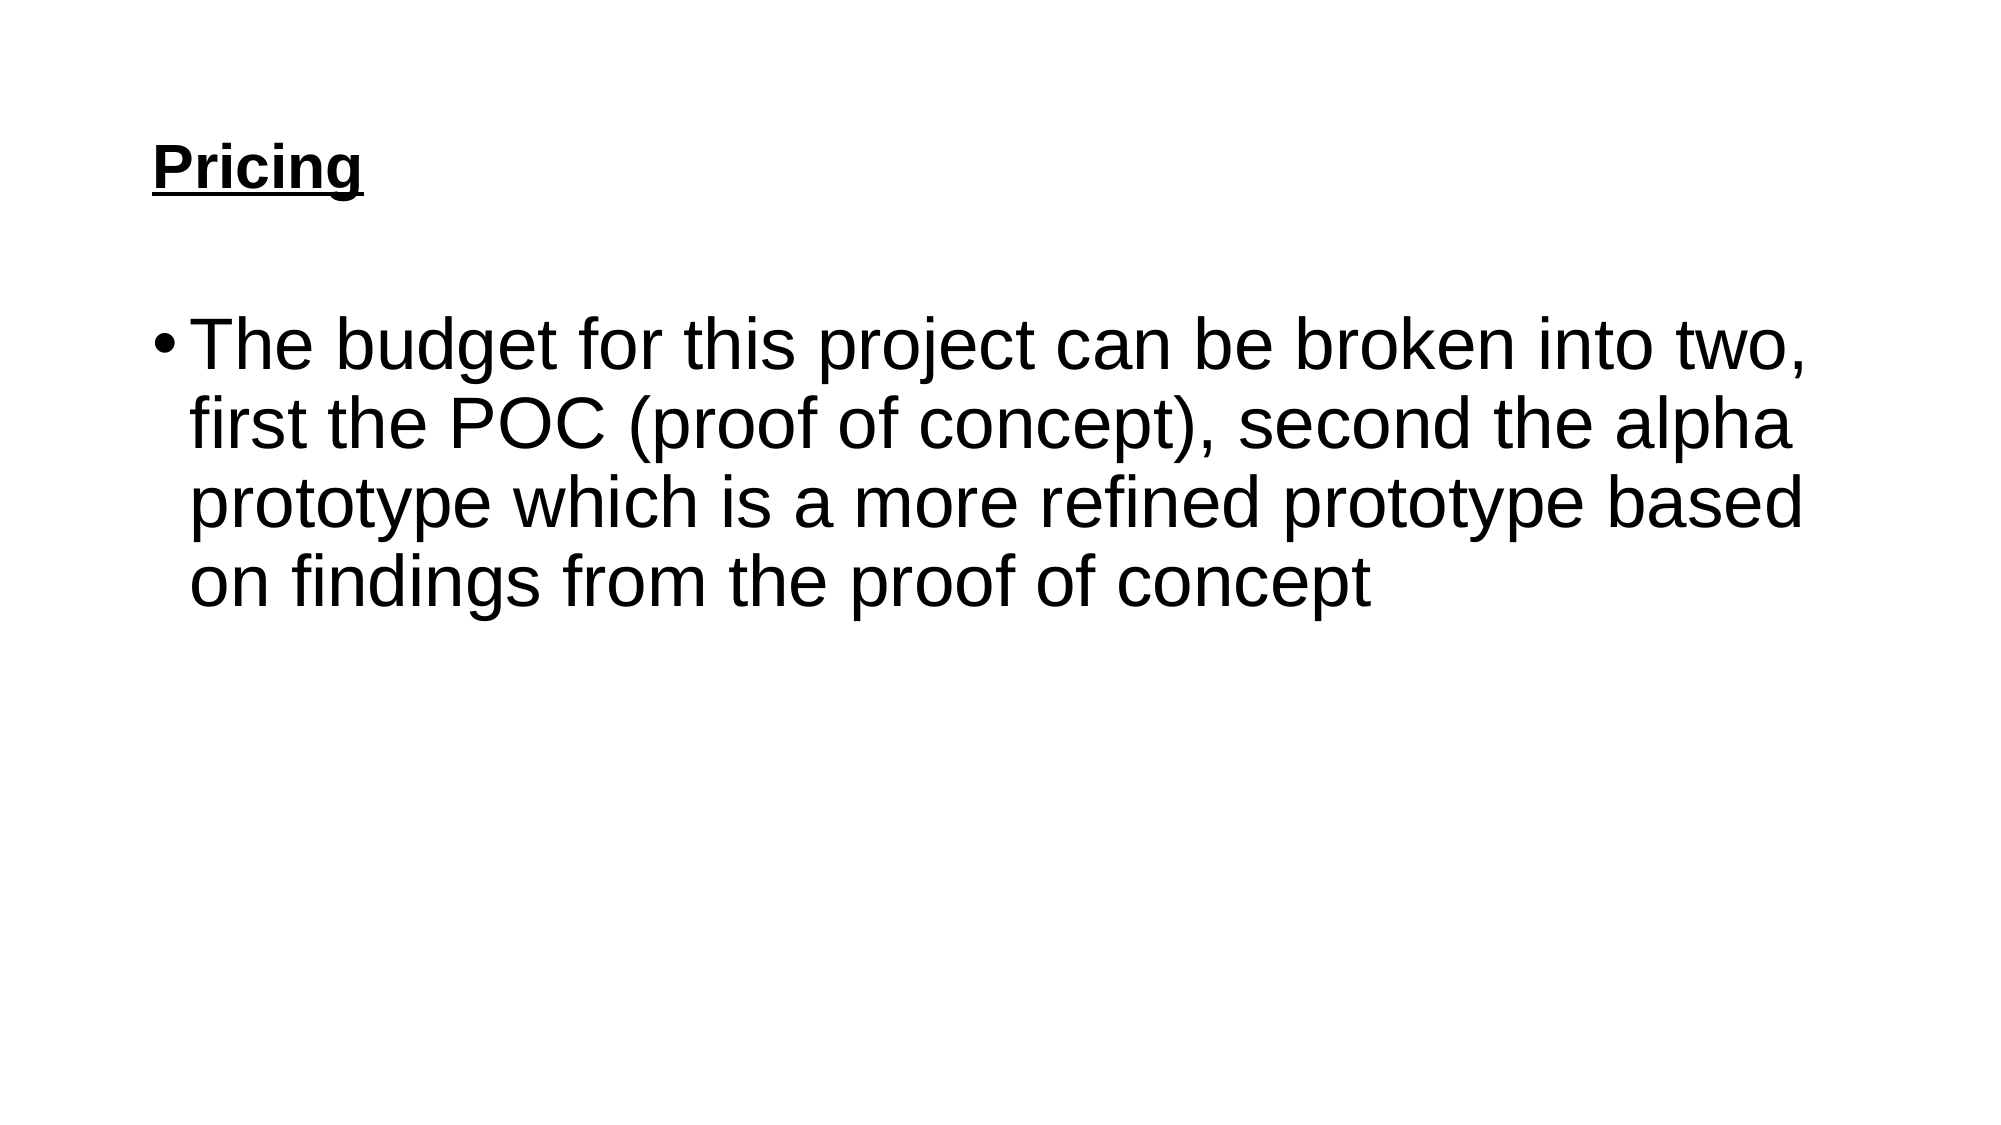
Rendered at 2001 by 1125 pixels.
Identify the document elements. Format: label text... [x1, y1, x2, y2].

list The budget for this project can be broken into two, first the POC (proof of concept), second the alpha prototype which is a more refined prototype based on findings from the proof of concept [137, 299, 1863, 1014]
title Pricing [137, 59, 1863, 278]
